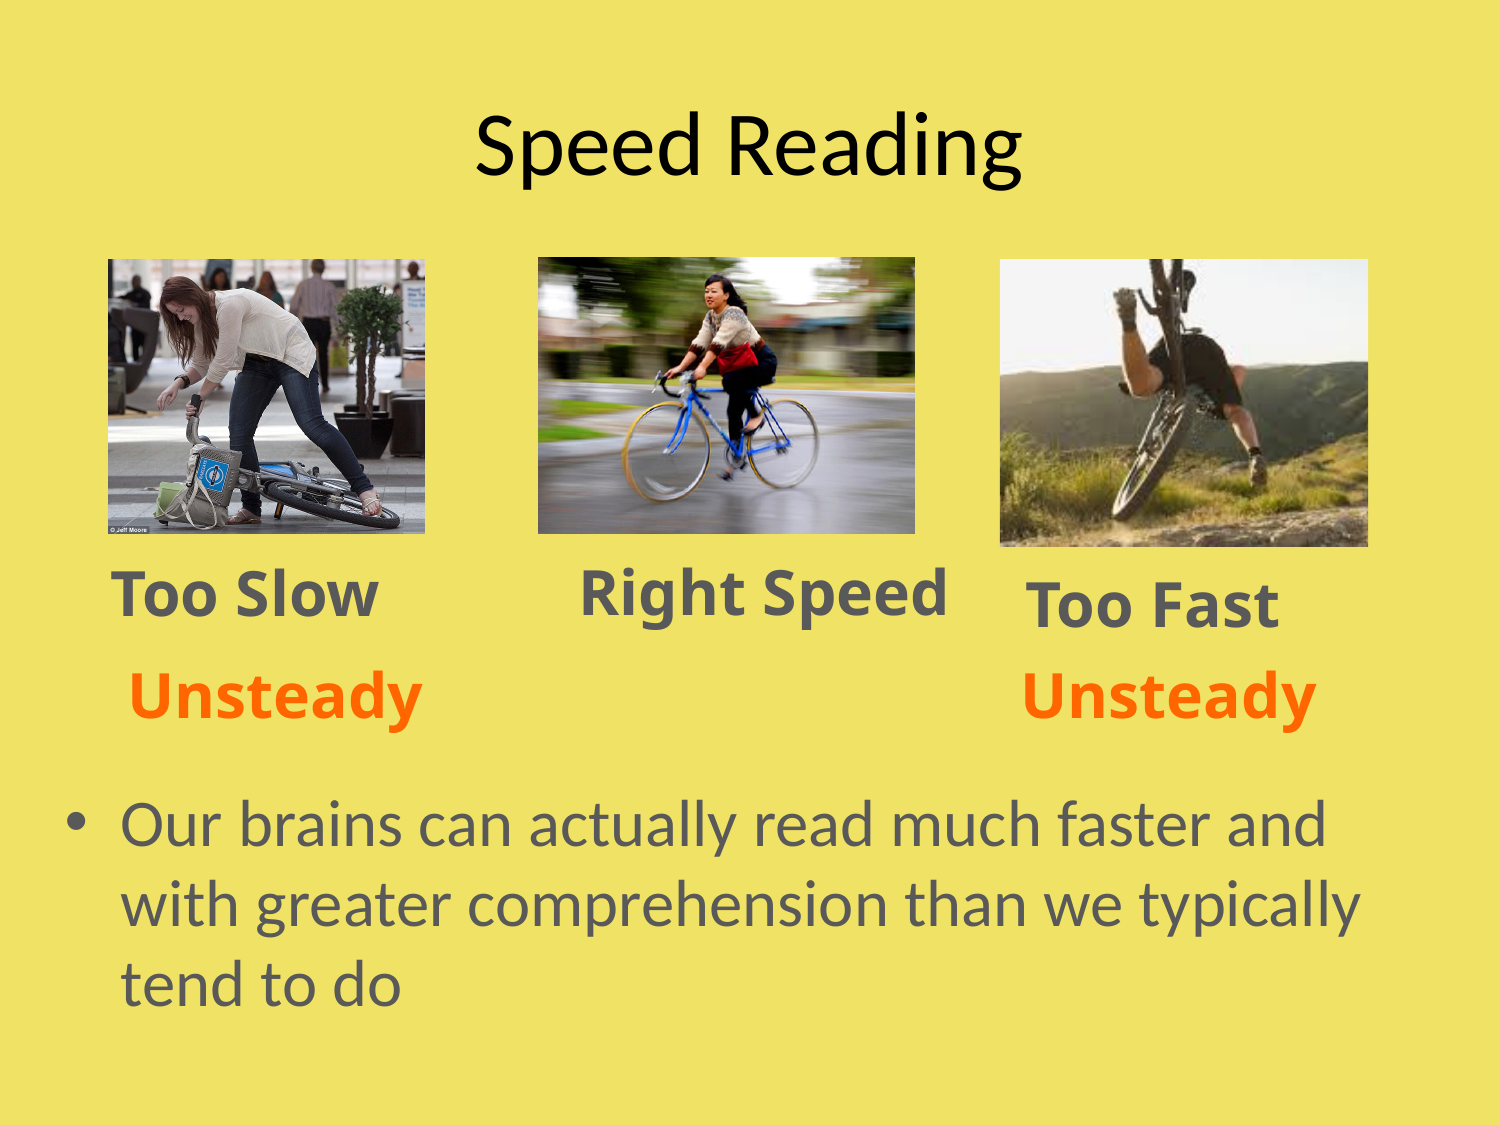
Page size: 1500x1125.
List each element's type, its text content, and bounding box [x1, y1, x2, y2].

list Our brains can actually read much faster and with greater comprehension than we typically tend to do [49, 772, 1456, 1095]
text_box Too Slow [95, 546, 396, 637]
picture [999, 259, 1369, 547]
text_box Unsteady [112, 648, 439, 739]
picture [108, 259, 425, 534]
text_box Unsteady [1005, 648, 1332, 739]
text_box Too Fast [1010, 557, 1296, 648]
title Speed Reading [75, 45, 1425, 233]
picture [538, 257, 915, 534]
text_box Right Speed [563, 545, 965, 636]
